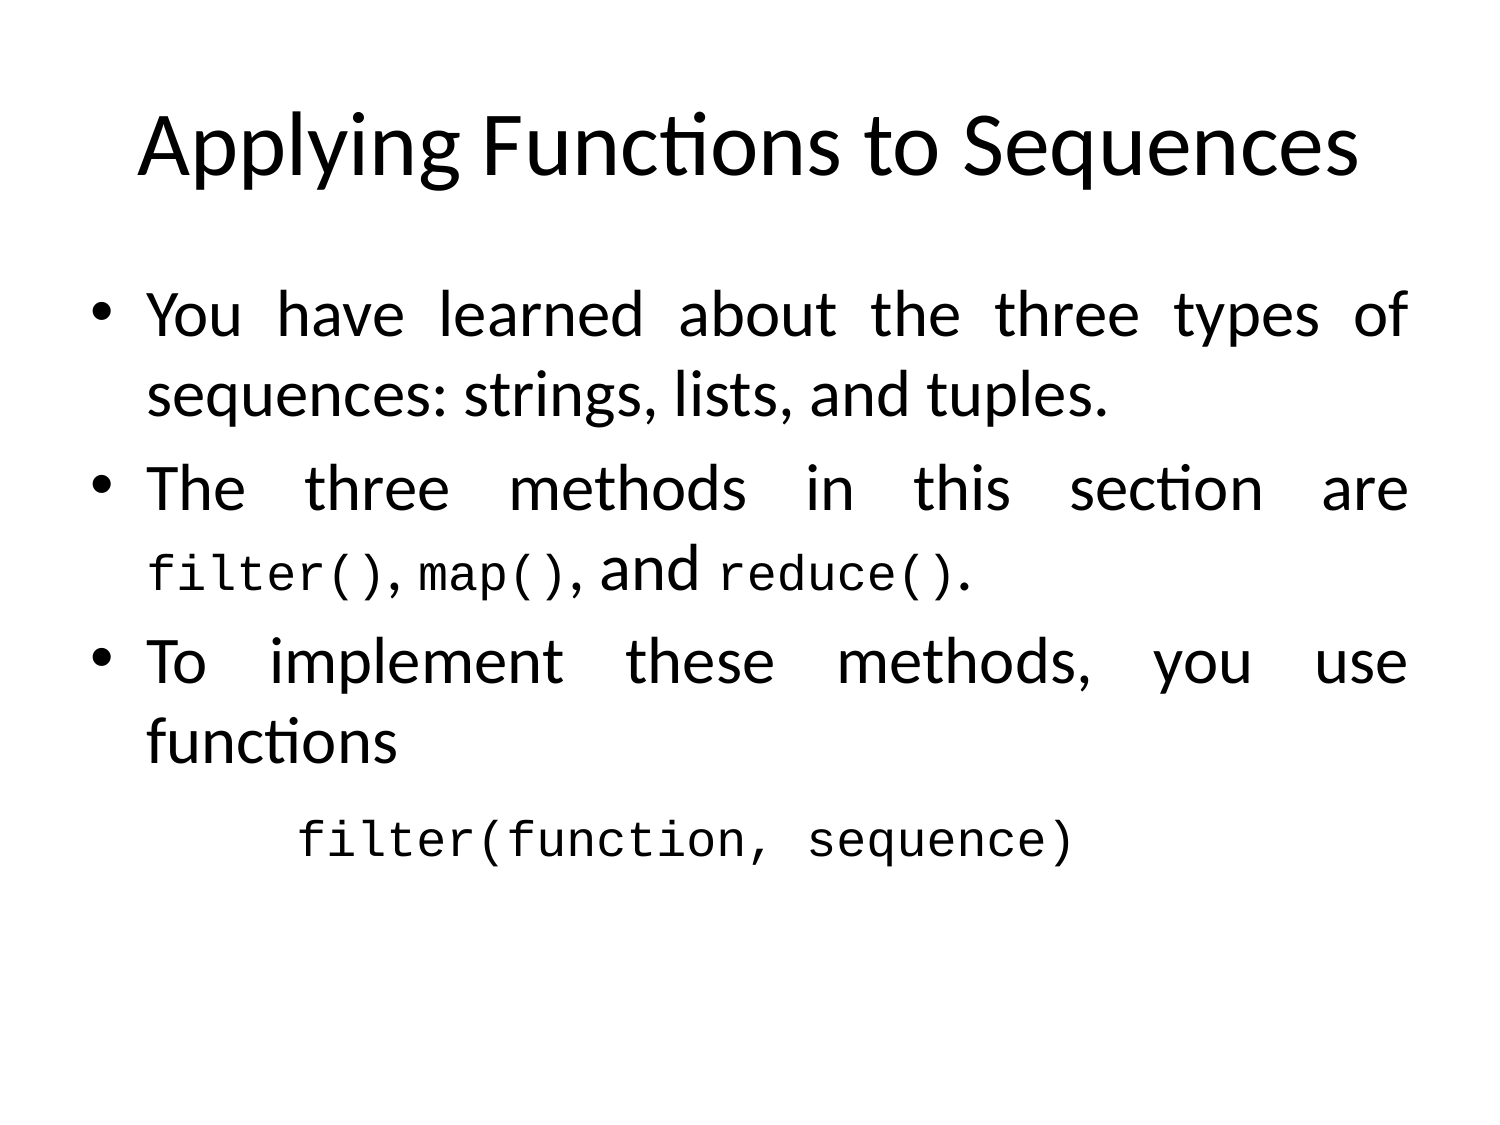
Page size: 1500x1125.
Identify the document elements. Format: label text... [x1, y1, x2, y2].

title Applying Functions to Sequences [75, 45, 1425, 233]
list You have learned about the three types of sequences: strings, lists, and tuples. The three methods in this section are filter(), map(), and reduce(). To implement these methods, you use functions filter(function, sequence) [75, 262, 1425, 1005]
